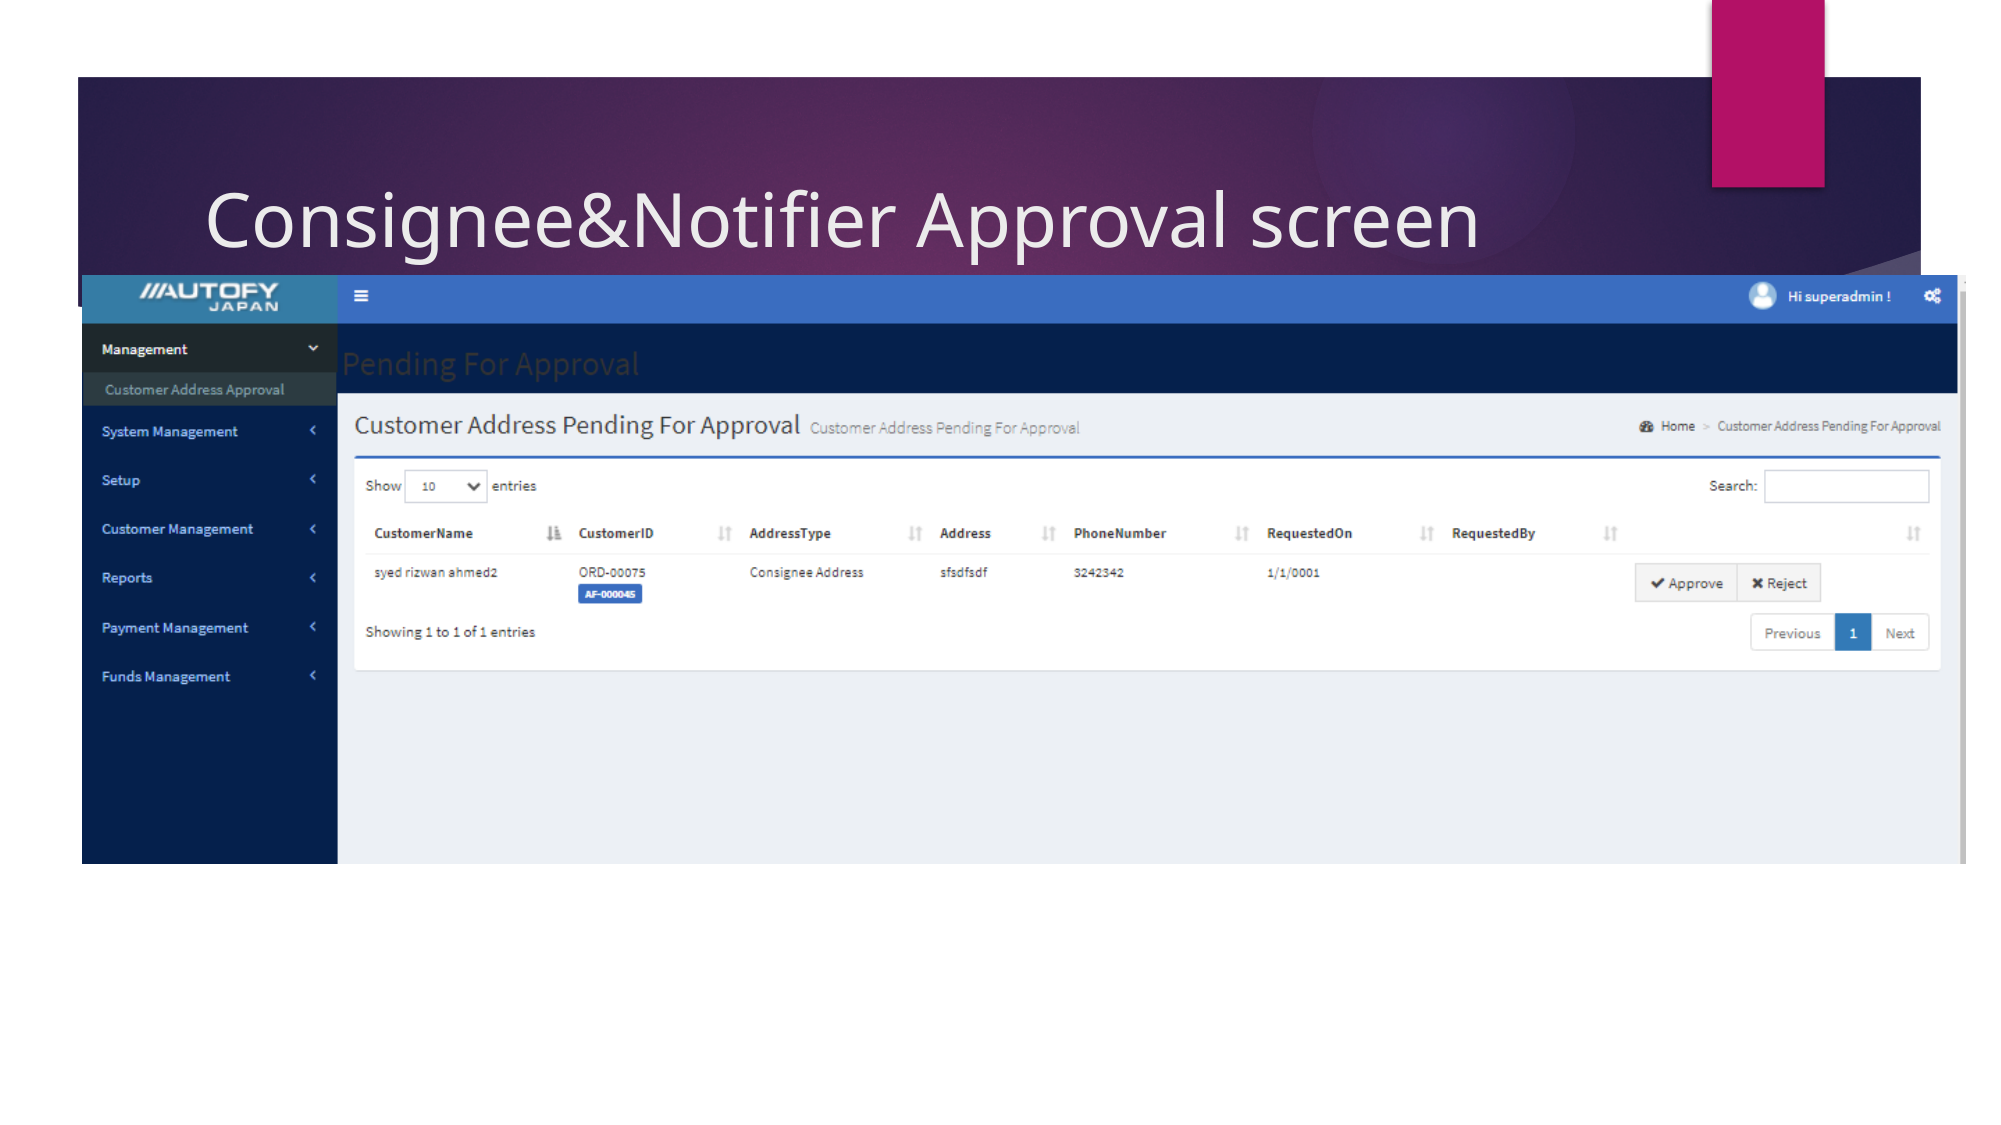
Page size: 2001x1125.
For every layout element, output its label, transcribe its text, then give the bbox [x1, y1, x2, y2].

title Consignee&Notifier Approval screen [189, 159, 1627, 274]
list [82, 275, 1967, 864]
